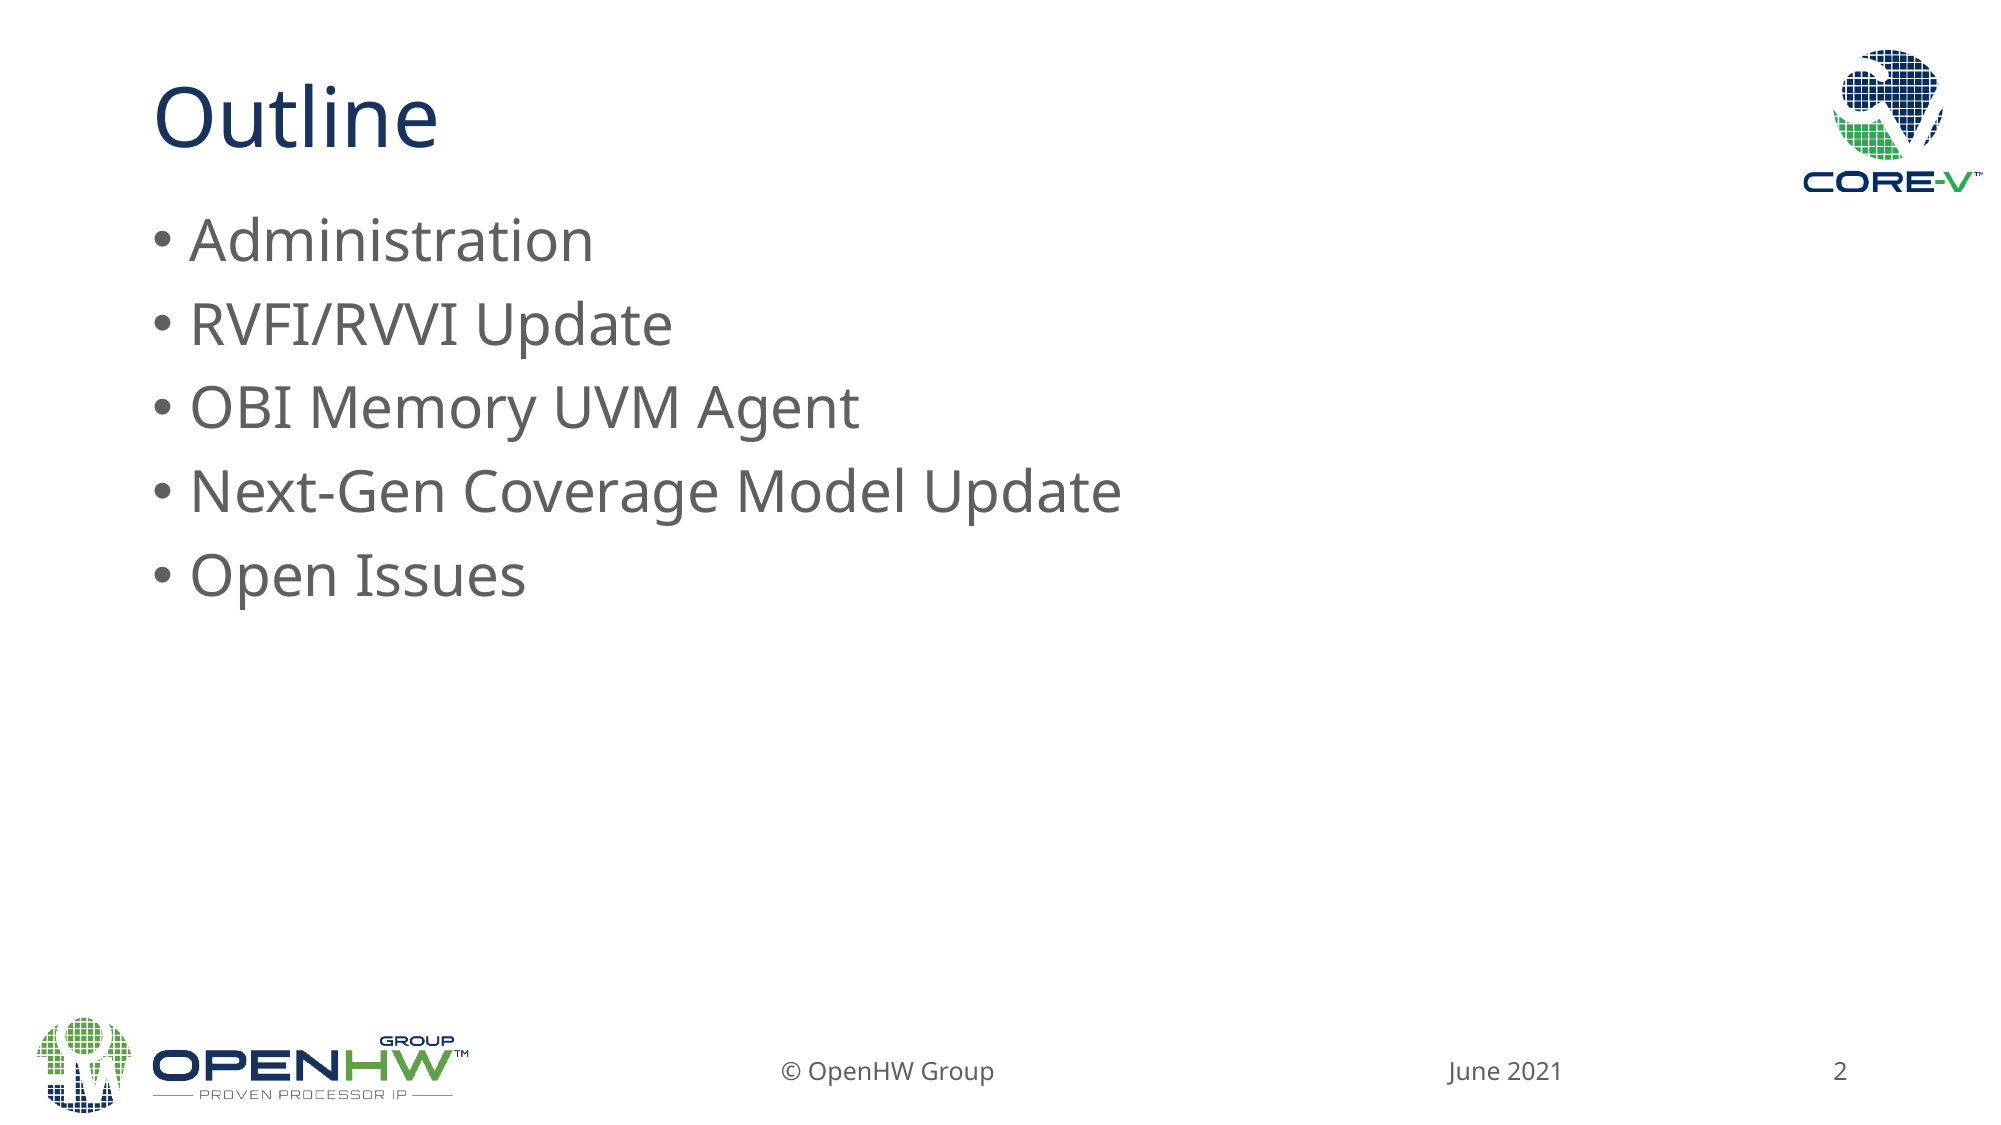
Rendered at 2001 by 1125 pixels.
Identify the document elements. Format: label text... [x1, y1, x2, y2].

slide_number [1335, 1040, 1678, 1101]
title Outline [137, 59, 1804, 181]
slide_number 2 [1782, 1042, 1863, 1103]
footer © OpenHW Group [550, 1042, 1226, 1103]
picture [32, 1013, 473, 1117]
list Administration RVFI/RVVI Update OBI Memory UVM Agent Next-Gen Coverage Model Update Open Issues [137, 203, 1863, 1014]
